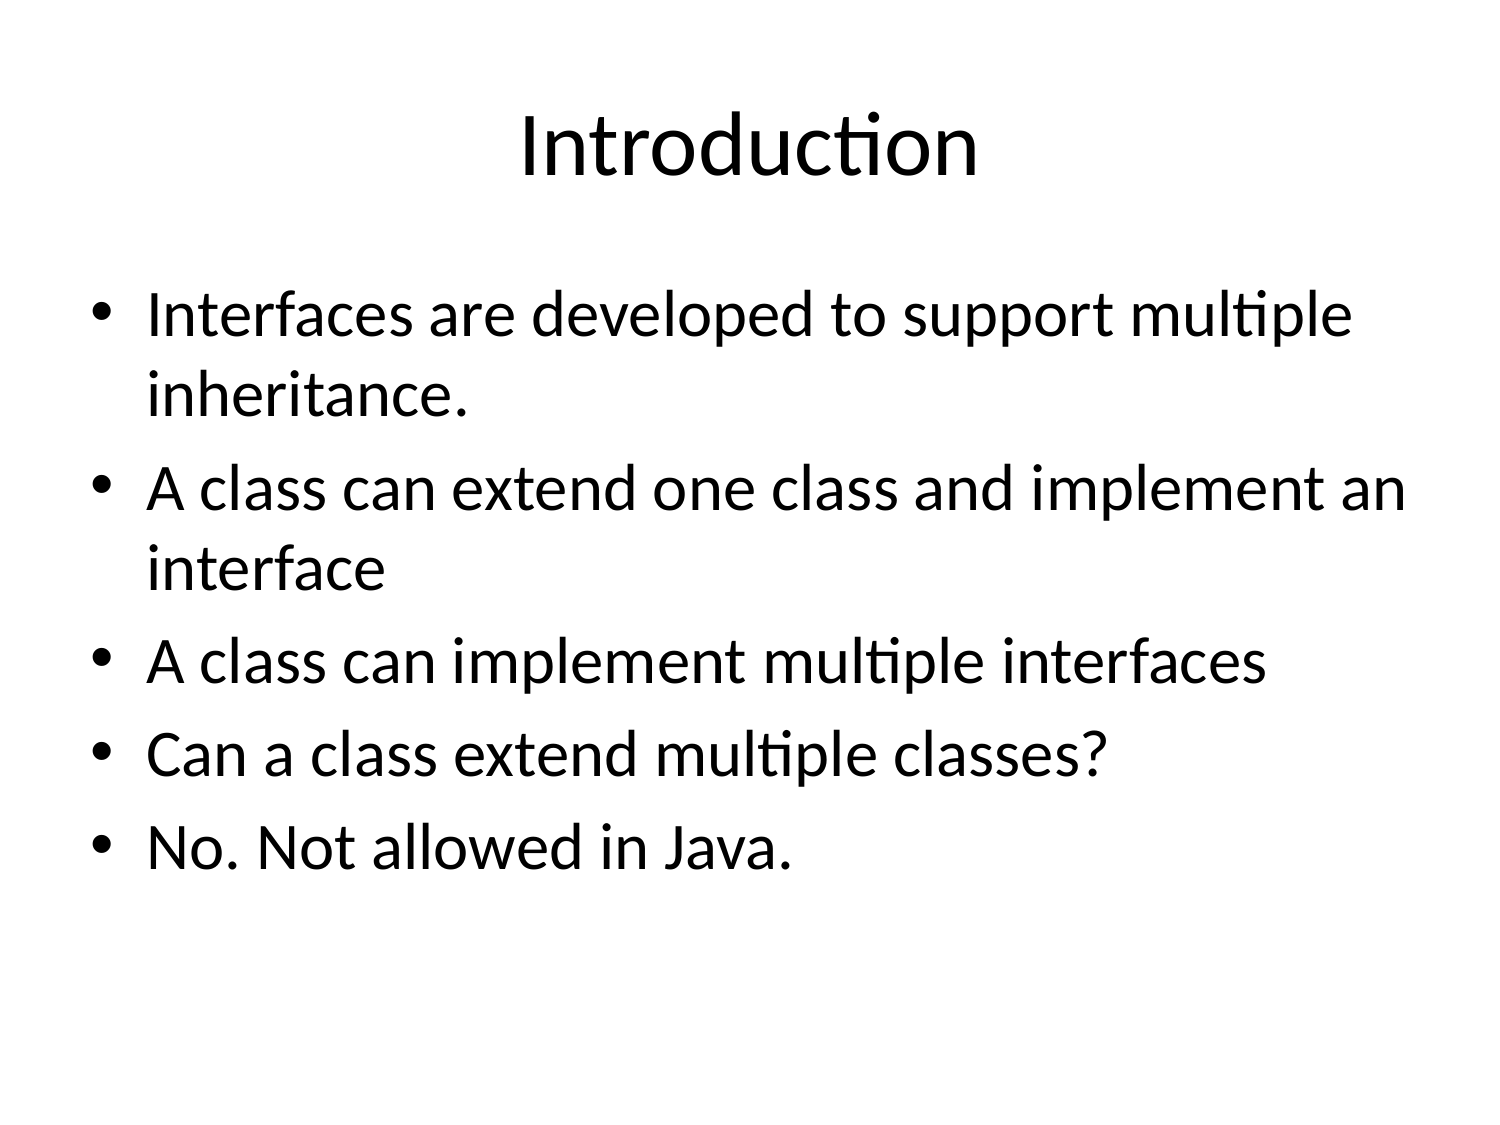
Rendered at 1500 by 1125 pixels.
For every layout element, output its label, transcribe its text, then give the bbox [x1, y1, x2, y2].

list Interfaces are developed to support multiple inheritance. A class can extend one class and implement an interface A class can implement multiple interfaces Can a class extend multiple classes? No. Not allowed in Java. [75, 262, 1425, 1005]
title Introduction [75, 45, 1425, 233]
